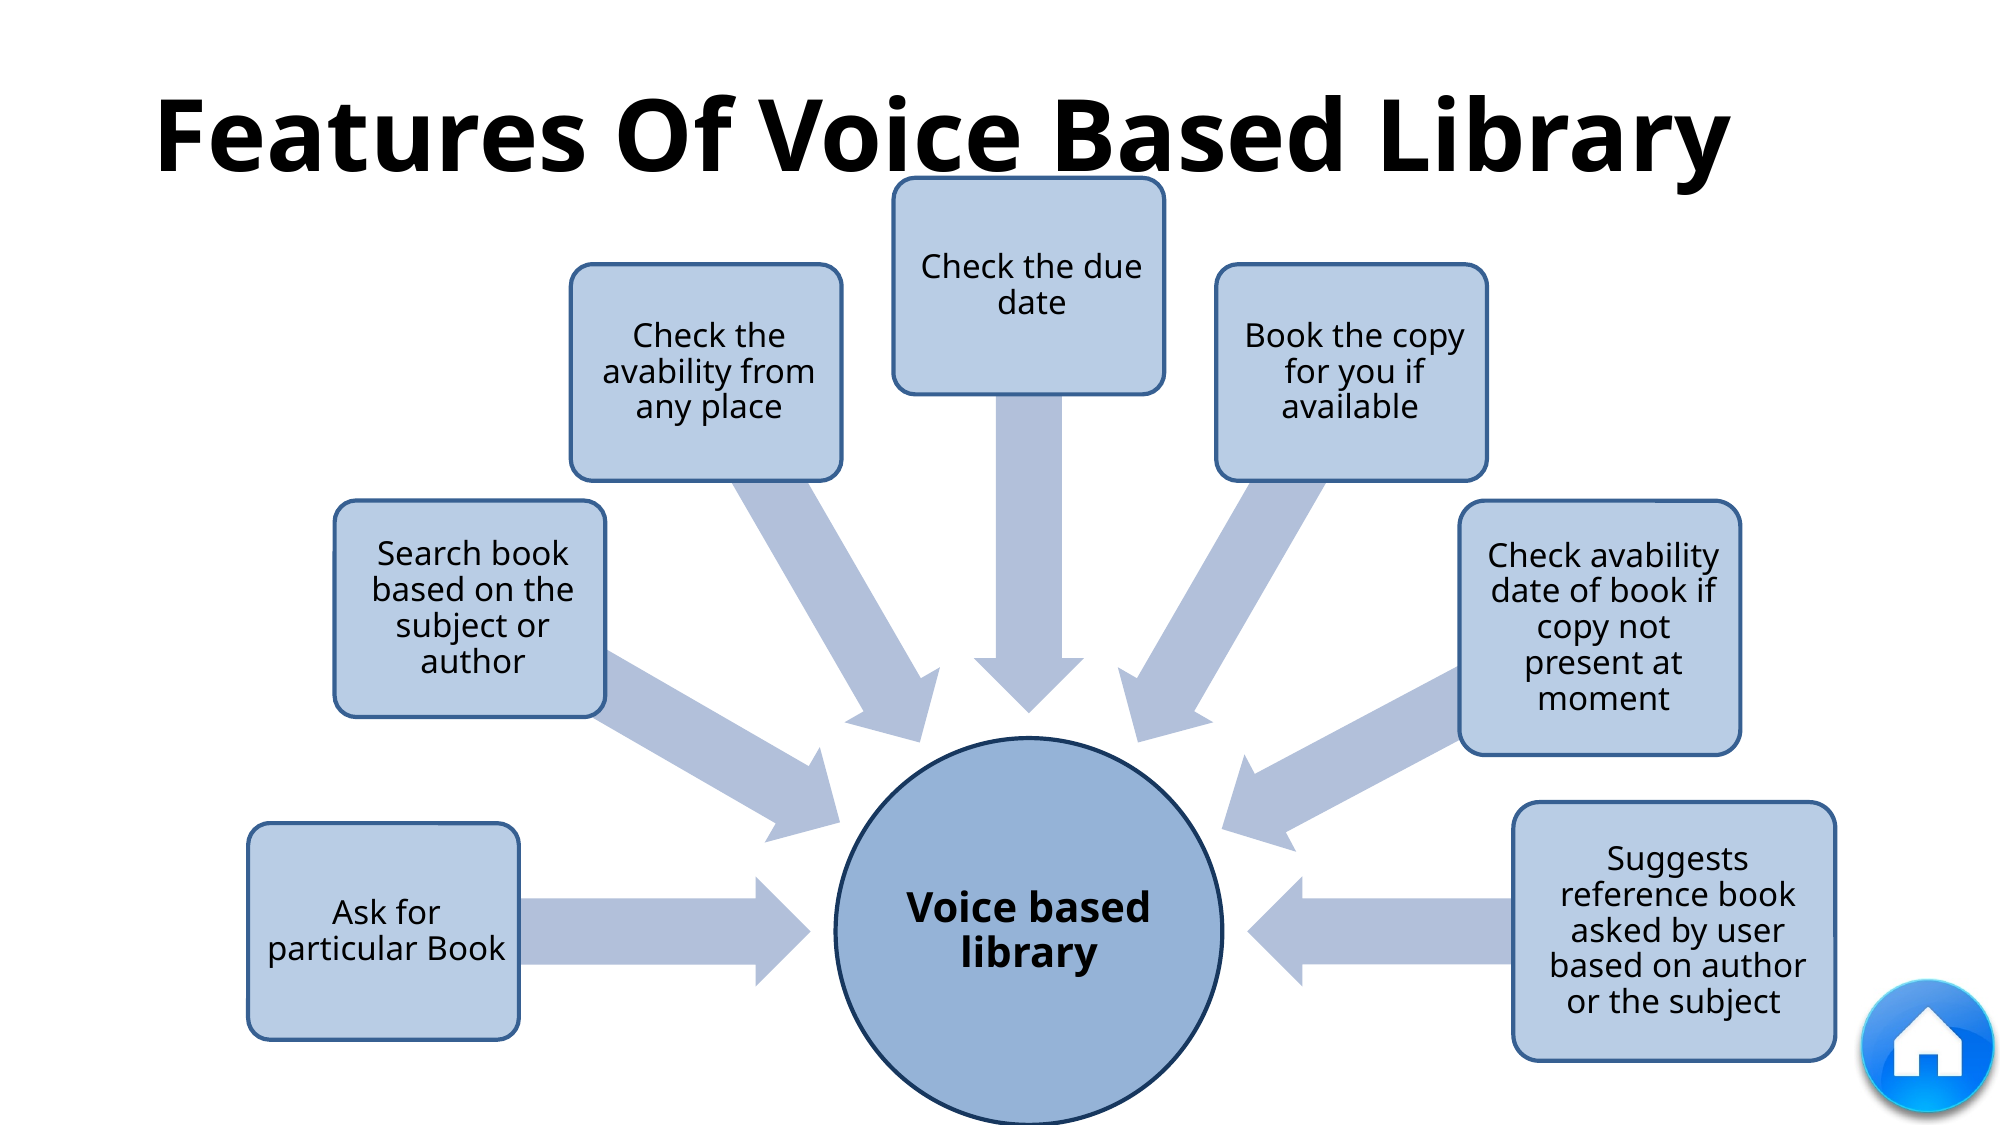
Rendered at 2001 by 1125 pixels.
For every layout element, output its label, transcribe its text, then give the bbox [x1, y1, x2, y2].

title Features Of Voice Based Library [137, 30, 1863, 177]
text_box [137, 177, 1947, 1125]
picture [1854, 978, 2000, 1125]
